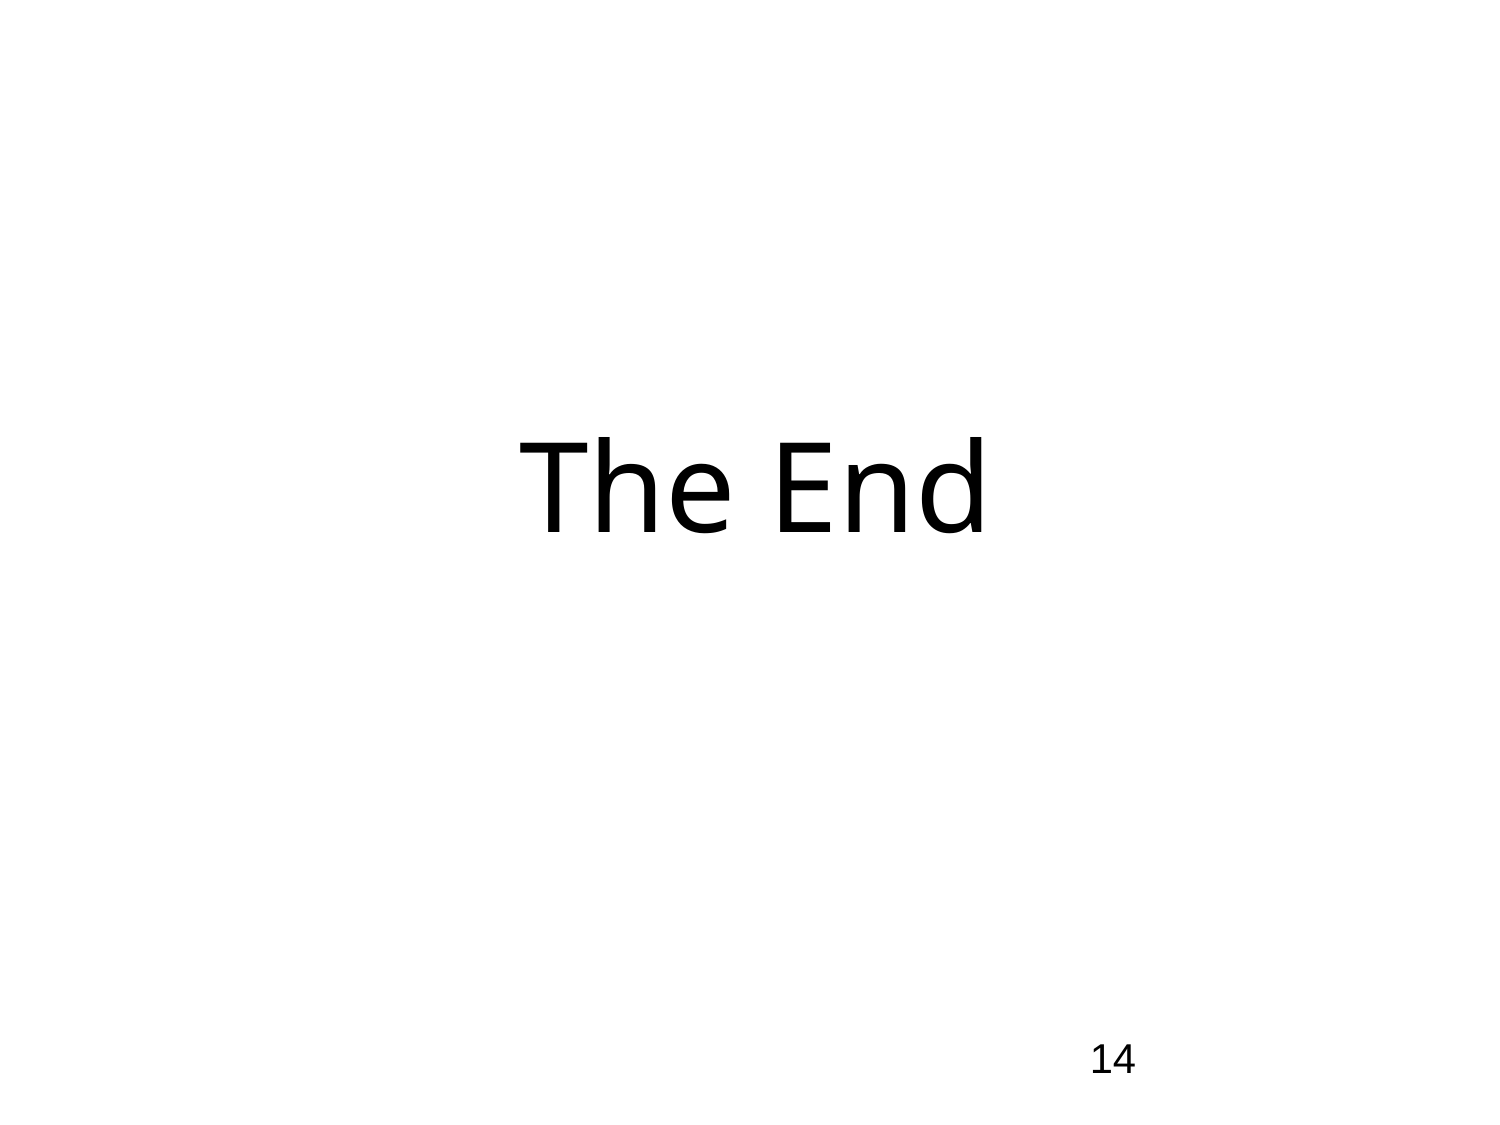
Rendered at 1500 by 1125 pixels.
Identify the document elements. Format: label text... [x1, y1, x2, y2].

slide_number 14 [1074, 1024, 1425, 1103]
text_box The End [504, 399, 1041, 565]
